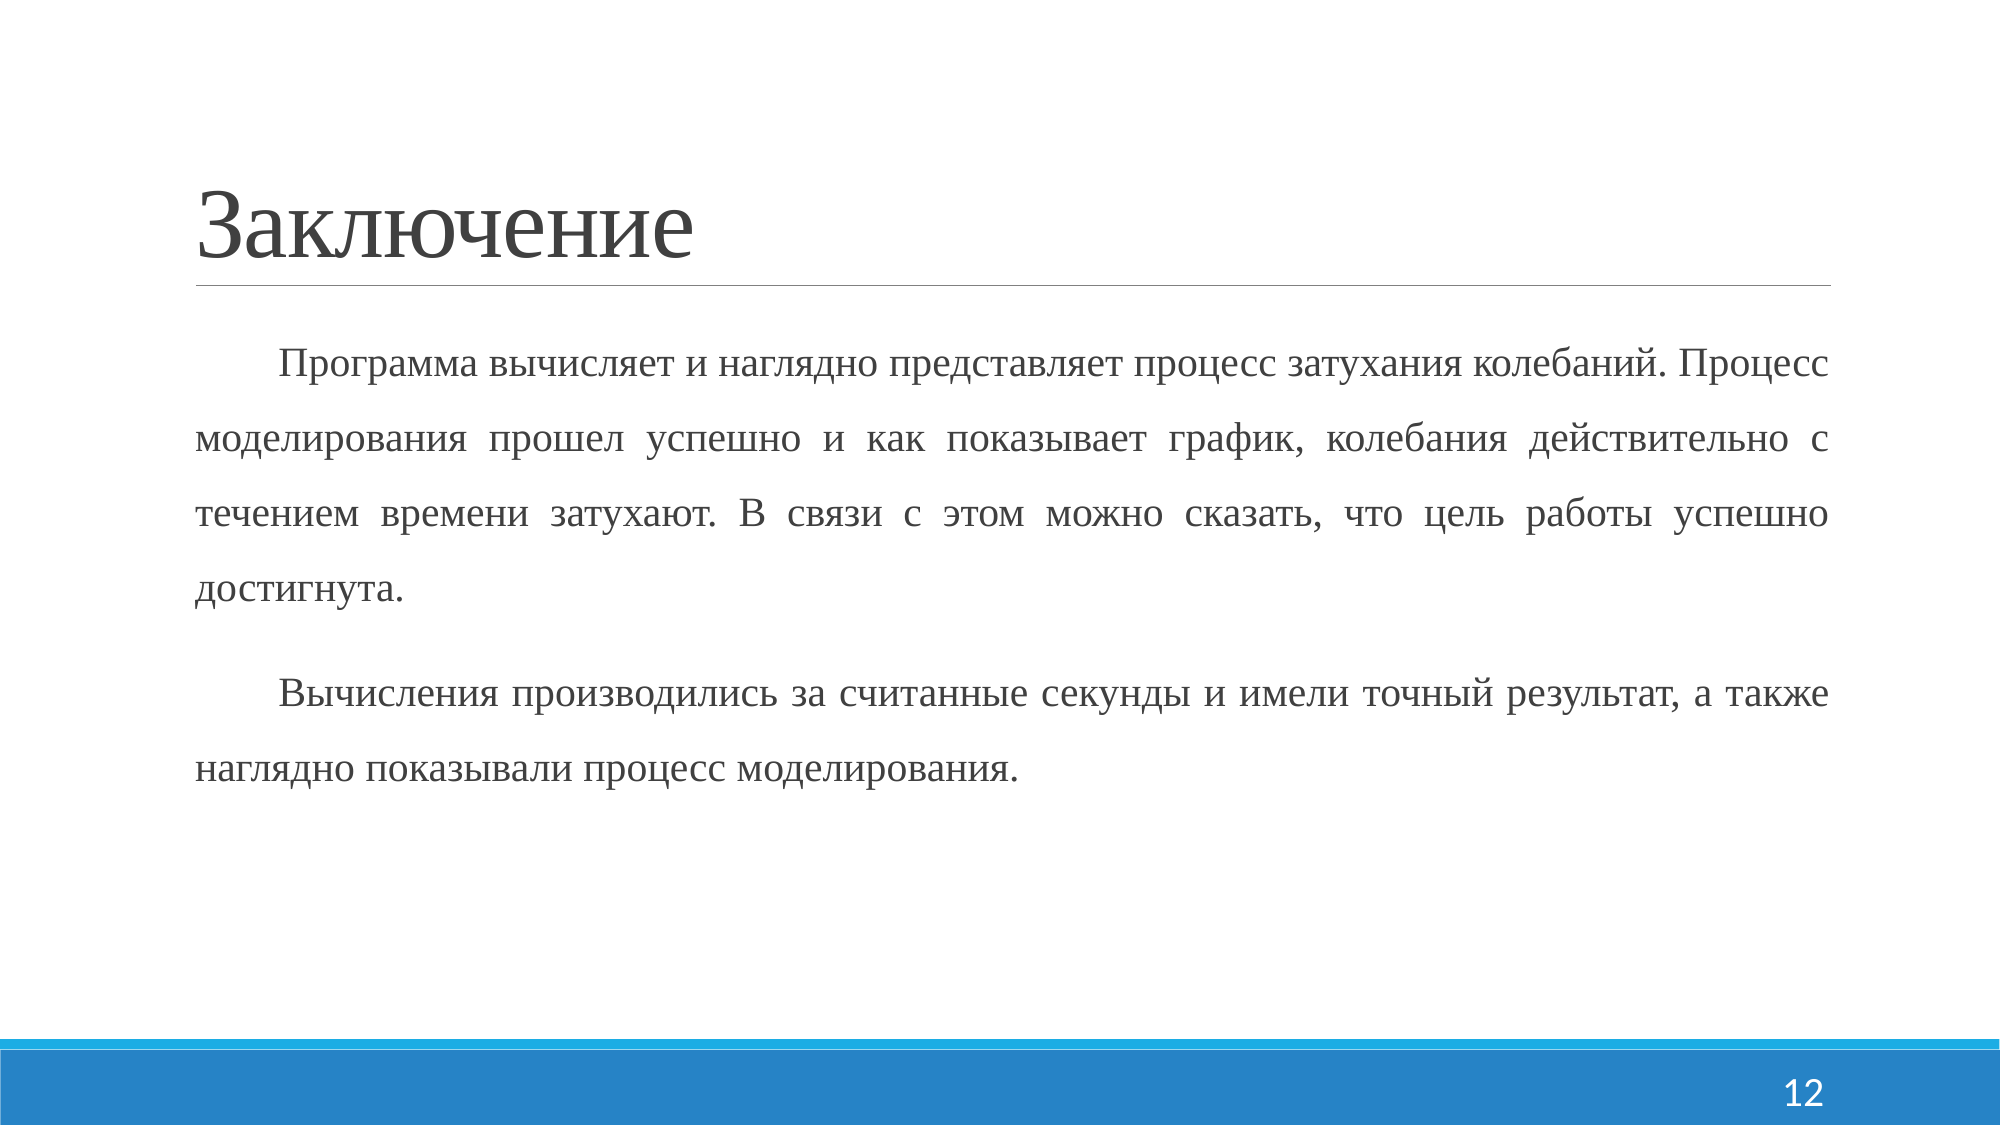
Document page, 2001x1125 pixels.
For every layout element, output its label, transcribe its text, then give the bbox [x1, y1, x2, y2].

title Заключение [180, 47, 1830, 285]
list Программа вычисляет и наглядно представляет процесс затухания колебаний. Процесс моделирования прошел успешно и как показывает график, колебания действительно с течением времени затухают. В связи с этом можно сказать, что цель работы успешно достигнута. Вычисления производились за считанные секунды и имели точный результат, а также наглядно показывали процесс моделирования. [180, 302, 1830, 963]
slide_number 12 [1624, 1059, 1840, 1120]
